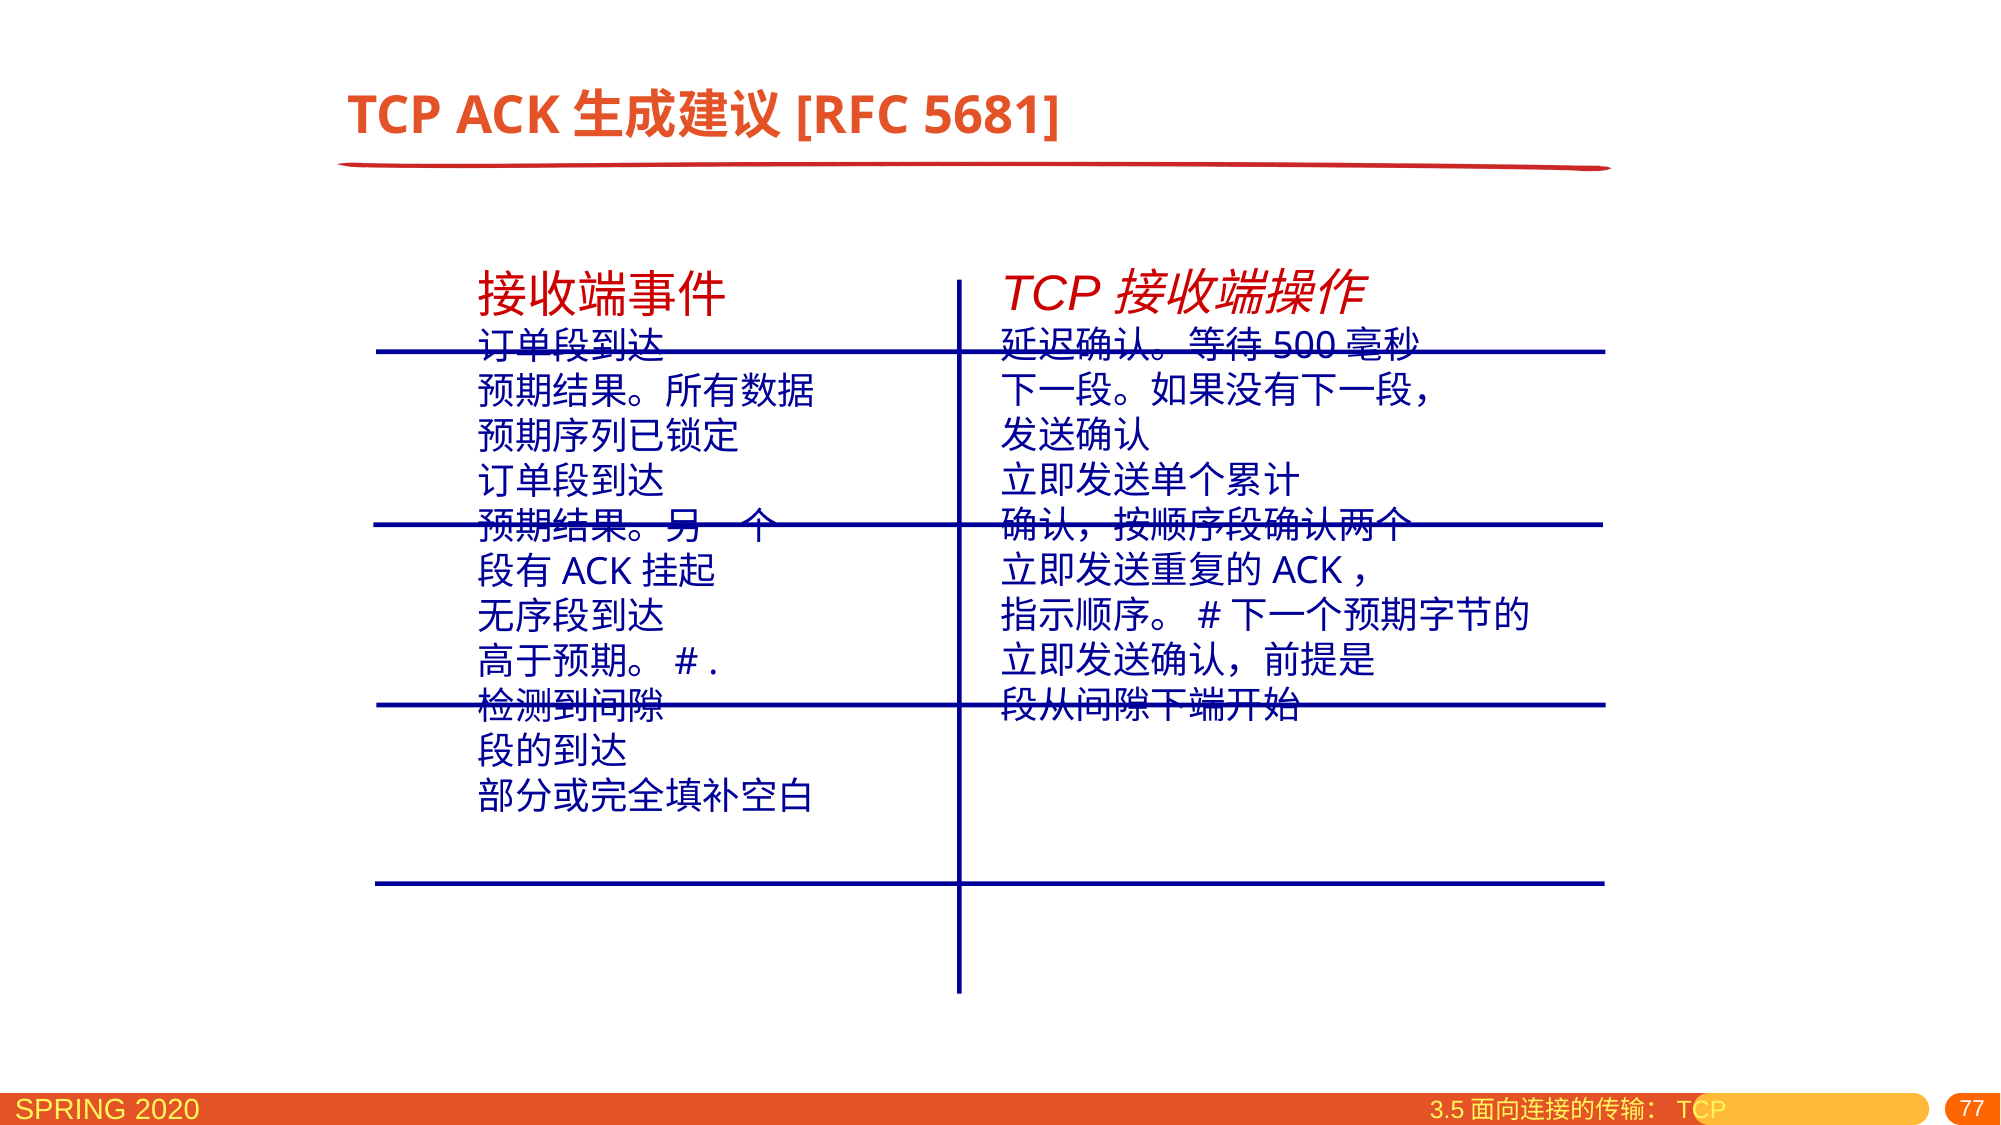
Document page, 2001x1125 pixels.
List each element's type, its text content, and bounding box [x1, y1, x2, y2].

text_box TCP接收端操作 延迟确认。等待500毫秒 下一段。如果没有下一段， 发送确认 立即发送单个累计 确认，按顺序段确认两个 立即发送重复的ACK， 指示顺序。#下一个预期字节的 立即发送确认，前提是 段从间隙下端开始 [986, 525, 1546, 704]
text_box 接收端事件 订单段到达 预期结果。所有数据 预期序列已锁定 订单段到达 预期结果。另一个 段有ACK挂起 无序段到达 高于预期。# . 检测到间隙 段的到达 部分或完全填补空白 [463, 352, 831, 524]
text_box TCP接收端操作 延迟确认。等待500毫秒 下一段。如果没有下一段， 发送确认 立即发送单个累计 确认，按顺序段确认两个 立即发送重复的ACK， 指示顺序。#下一个预期字节的 立即发送确认，前提是 段从间隙下端开始 [986, 705, 1546, 734]
text_box 接收端事件 订单段到达 预期结果。所有数据 预期序列已锁定 订单段到达 预期结果。另一个 段有ACK挂起 无序段到达 高于预期。# . 检测到间隙 段的到达 部分或完全填补空白 [463, 525, 831, 704]
text_box 3.5面向连接的传输：TCP [1414, 1086, 1882, 1125]
title TCP ACK生成建议[RFC 5681] [332, 57, 1626, 158]
text_box 接收端事件 订单段到达 预期结果。所有数据 预期序列已锁定 订单段到达 预期结果。另一个 段有ACK挂起 无序段到达 高于预期。# . 检测到间隙 段的到达 部分或完全填补空白 [463, 705, 831, 825]
text_box TCP接收端操作 延迟确认。等待500毫秒 下一段。如果没有下一段， 发送确认 立即发送单个累计 确认，按顺序段确认两个 立即发送重复的ACK， 指示顺序。#下一个预期字节的 立即发送确认，前提是 段从间隙下端开始 [986, 253, 1546, 351]
text_box TCP接收端操作 延迟确认。等待500毫秒 下一段。如果没有下一段， 发送确认 立即发送单个累计 确认，按顺序段确认两个 立即发送重复的ACK， 指示顺序。#下一个预期字节的 立即发送确认，前提是 段从间隙下端开始 [986, 352, 1546, 524]
picture [331, 158, 1627, 174]
text_box 接收端事件 订单段到达 预期结果。所有数据 预期序列已锁定 订单段到达 预期结果。另一个 段有ACK挂起 无序段到达 高于预期。# . 检测到间隙 段的到达 部分或完全填补空白 [463, 254, 831, 351]
